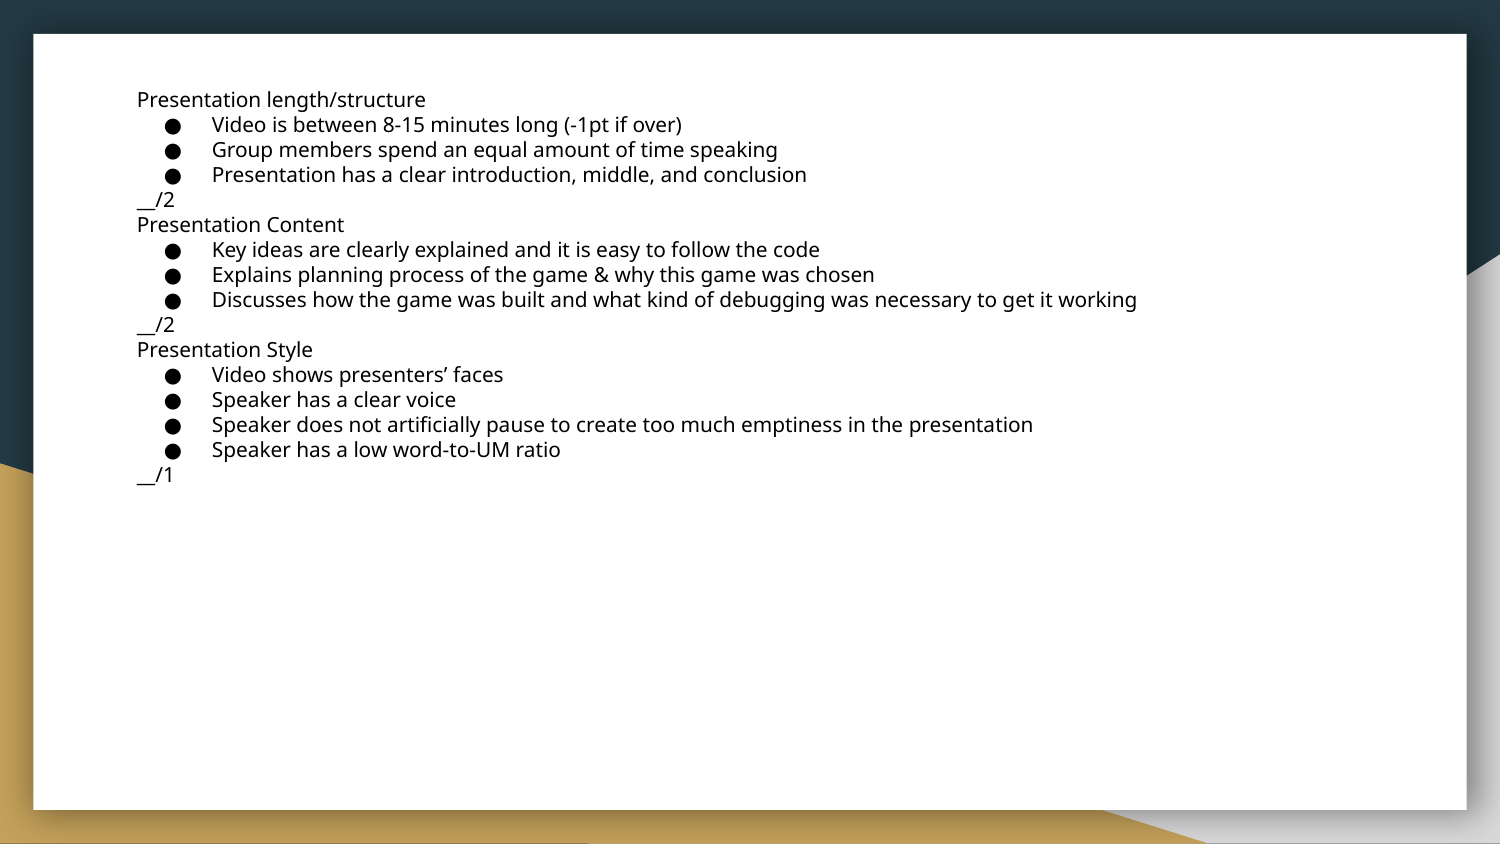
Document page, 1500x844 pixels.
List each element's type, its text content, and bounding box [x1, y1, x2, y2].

list Presentation length/structure Video is between 8-15 minutes long (-1pt if over) Group members spend an equal amount of time speaking Presentation has a clear introduction, middle, and conclusion __/2 Presentation Content Key ideas are clearly explained and it is easy to follow the code Explains planning process of the game & why this game was chosen Discusses how the game was built and what kind of debugging was necessary to get it working __/2 Presentation Style Video shows presenters’ faces Speaker has a clear voice Speaker does not artificially pause to create too much emptiness in the presentation Speaker has a low word-to-UM ratio __/1 [121, 71, 1193, 530]
